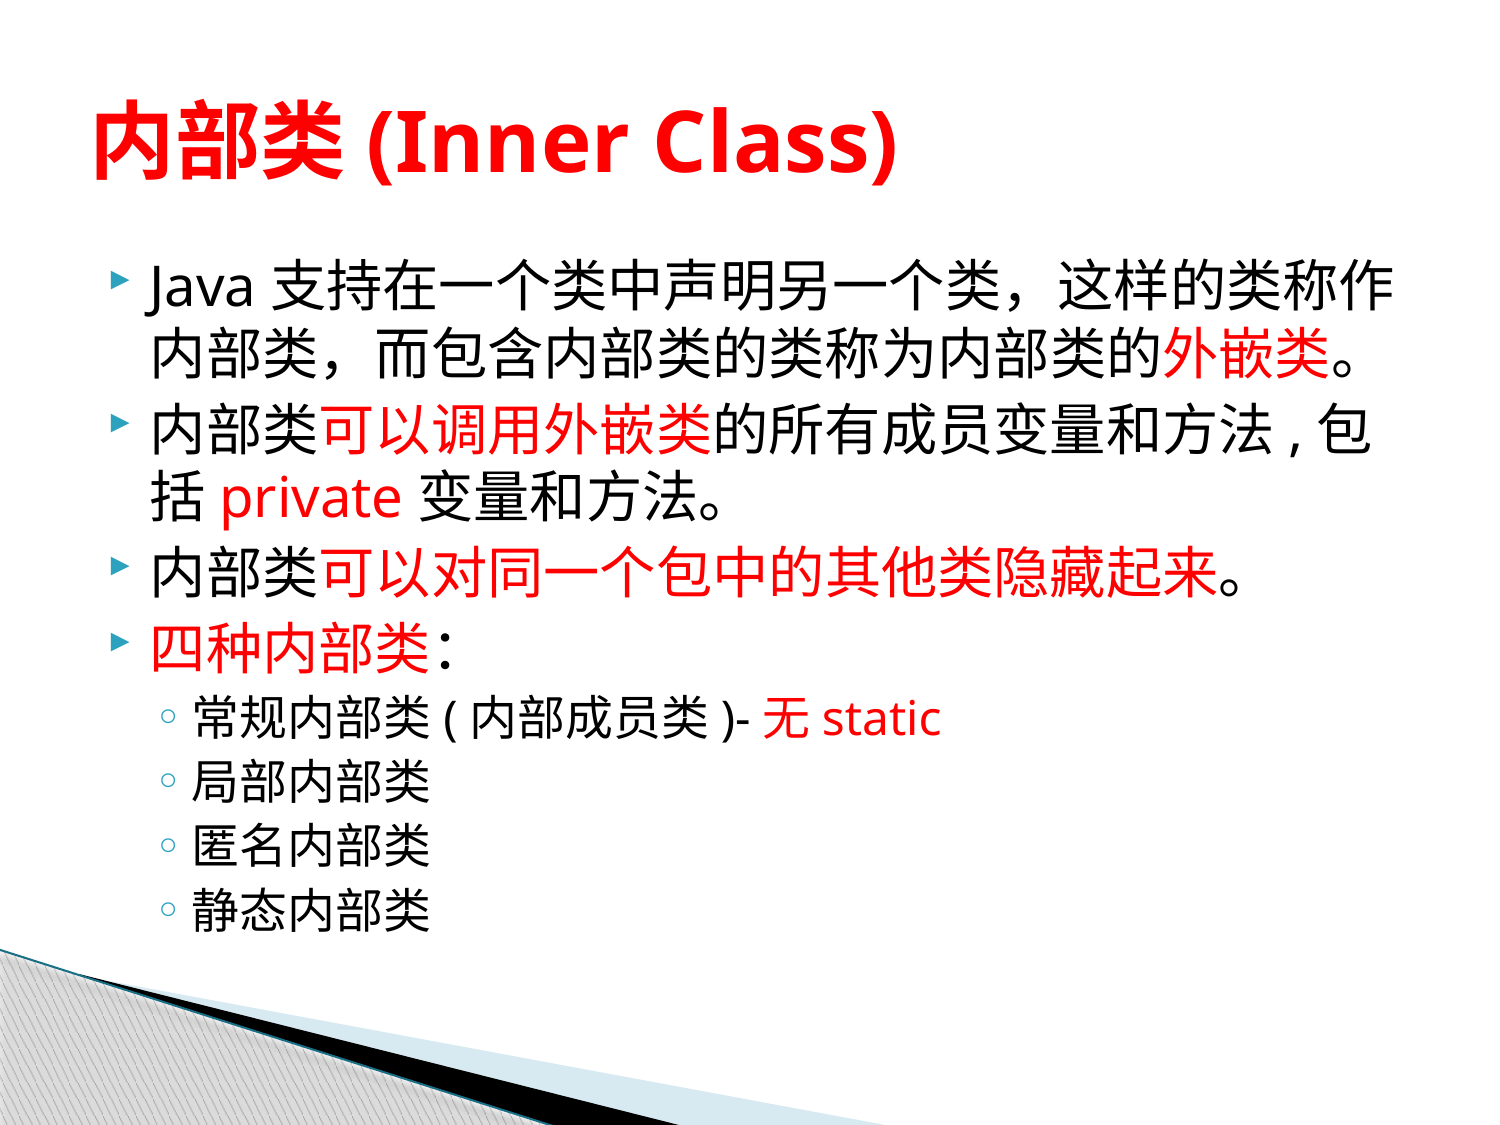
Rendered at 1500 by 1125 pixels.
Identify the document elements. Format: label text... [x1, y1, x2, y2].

title 内部类(Inner Class) [75, 45, 1425, 233]
list Java支持在一个类中声明另一个类，这样的类称作内部类，而包含内部类的类称为内部类的外嵌类。 内部类可以调用外嵌类的所有成员变量和方法,包括private变量和方法。 内部类可以对同一个包中的其他类隐藏起来。 四种内部类： 常规内部类(内部成员类)-无static 局部内部类 匿名内部类 静态内部类 [75, 243, 1425, 986]
